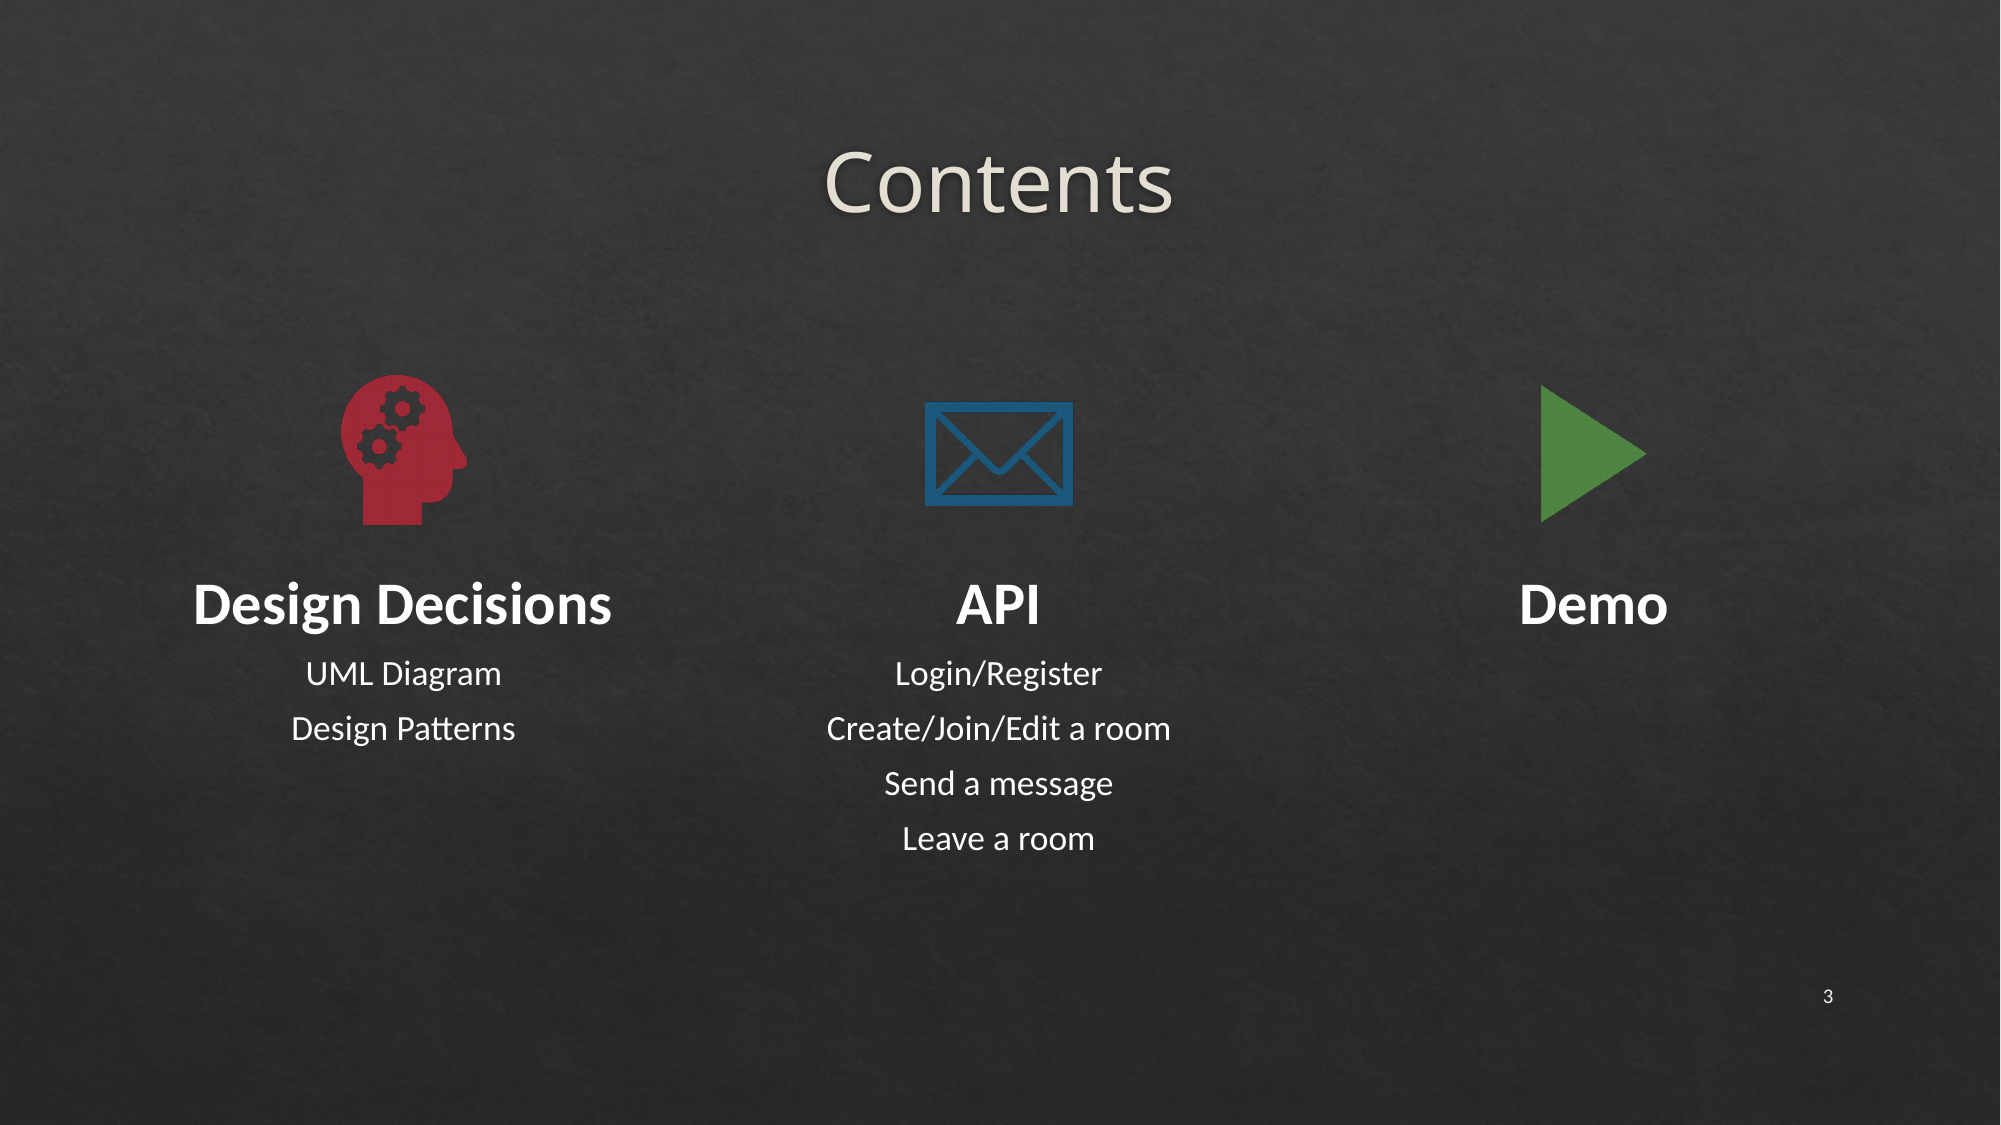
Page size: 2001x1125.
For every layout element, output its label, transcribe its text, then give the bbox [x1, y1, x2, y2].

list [149, 283, 1849, 951]
slide_number 3 [1724, 965, 1849, 1025]
title Contents [149, 99, 1849, 260]
